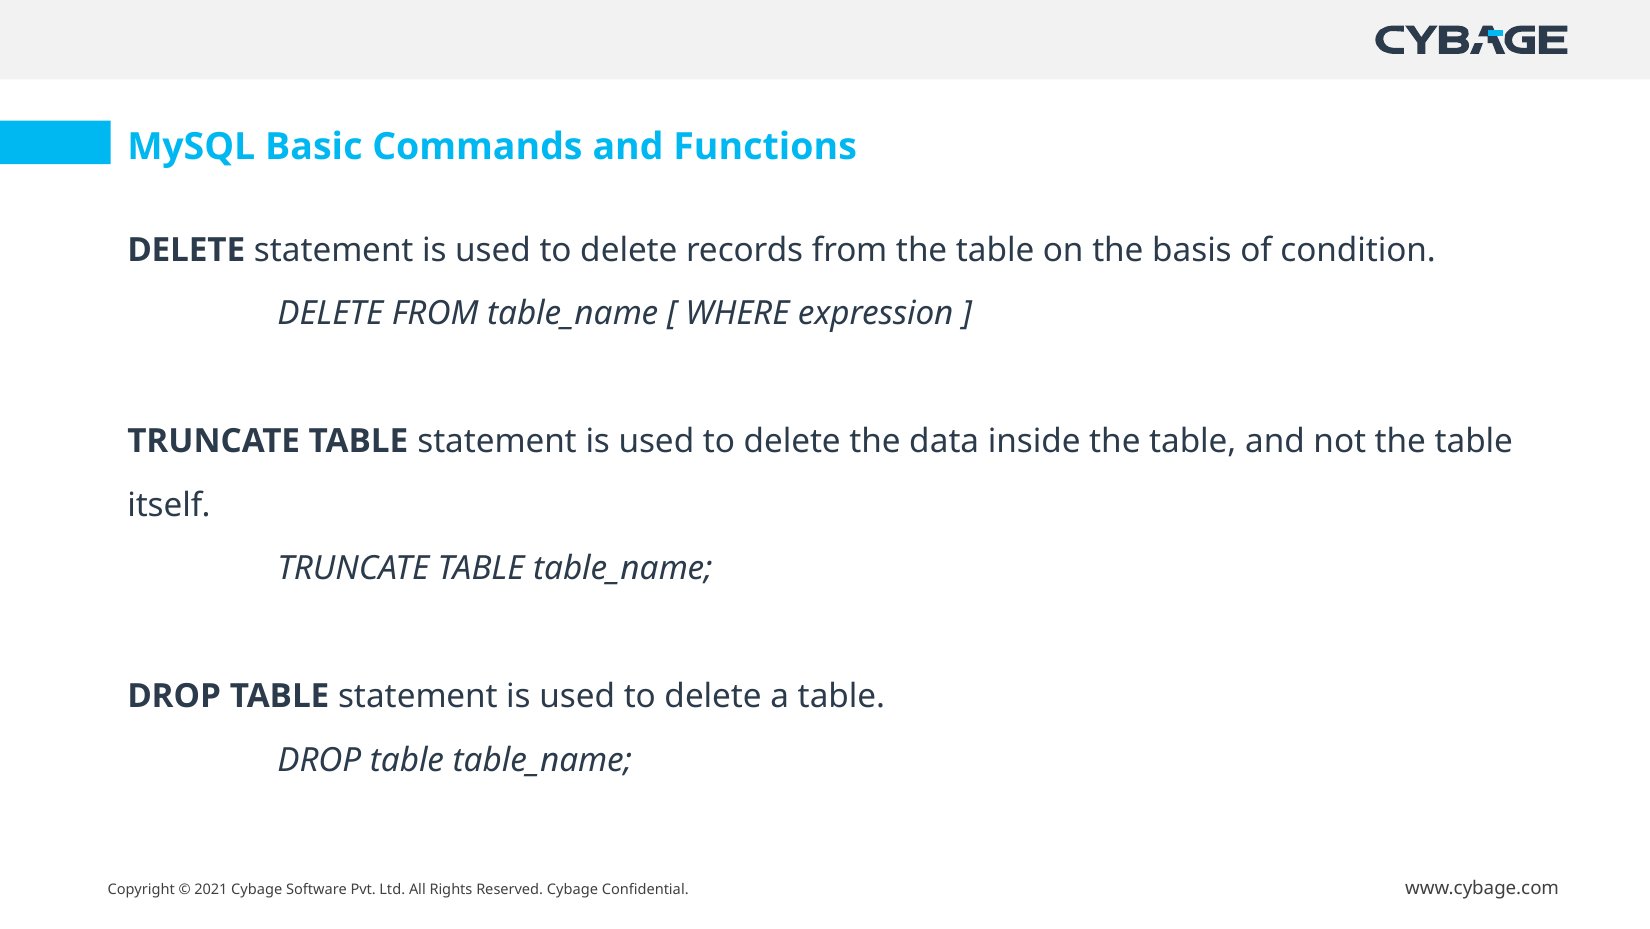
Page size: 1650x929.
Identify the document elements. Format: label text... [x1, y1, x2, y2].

text_box [0, 118, 110, 166]
text_box MySQL Basic Commands and Functions [110, 114, 1400, 190]
text_box DELETE statement is used to delete records from the table on the basis of condition. DELETE FROM table_name [ WHERE expression ] TRUNCATE TABLE statement is used to delete the data inside the table, and not the table itself. TRUNCATE TABLE table_name; DROP TABLE statement is used to delete a table. DROP table table_name; [110, 195, 1588, 865]
